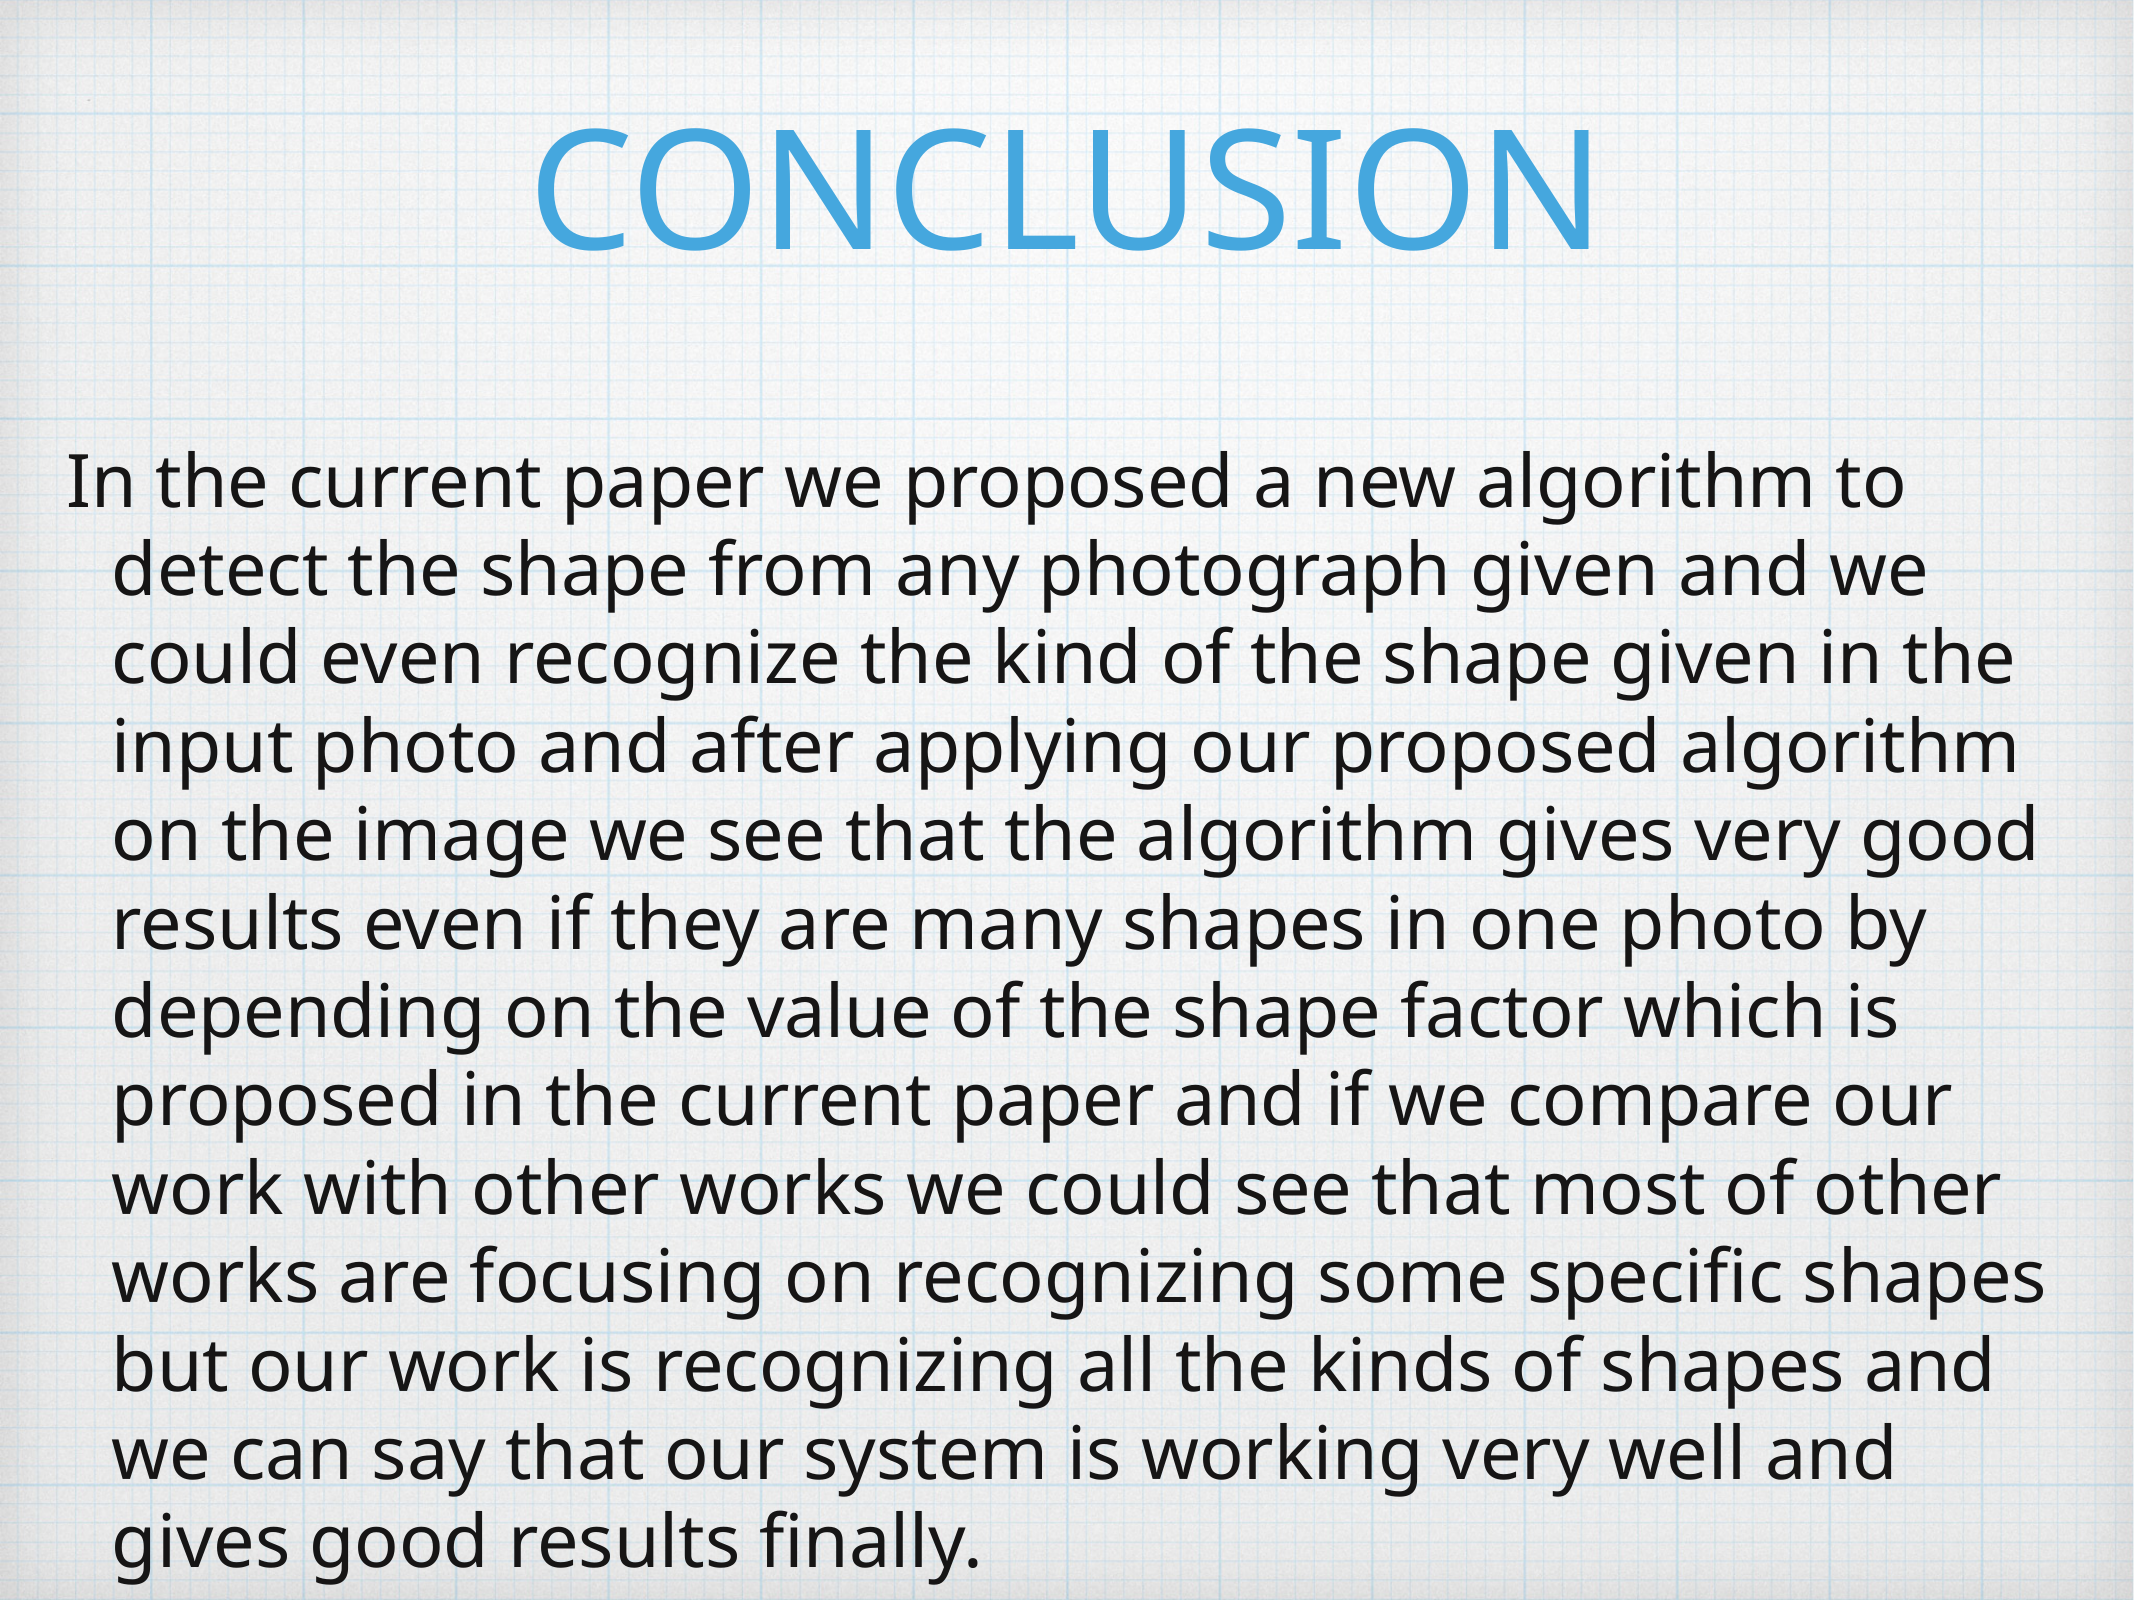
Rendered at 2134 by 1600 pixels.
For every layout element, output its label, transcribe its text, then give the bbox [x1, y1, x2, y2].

picture [0, 0, 2134, 1600]
title CONCLUSION [207, 41, 1926, 326]
list In the current paper we proposed a new algorithm to detect the shape from any photograph given and we could even recognize the kind of the shape given in the input photo and after applying our proposed algorithm on the image we see that the algorithm gives very good results even if they are many shapes in one photo by depending on the value of the shape factor which is proposed in the current paper and if we compare our work with other works we could see that most of other works are focusing on recognizing some specific shapes but our work is recognizing all the kinds of shapes and we can say that our system is working very well and gives good results finally. [0, 424, 2068, 1600]
